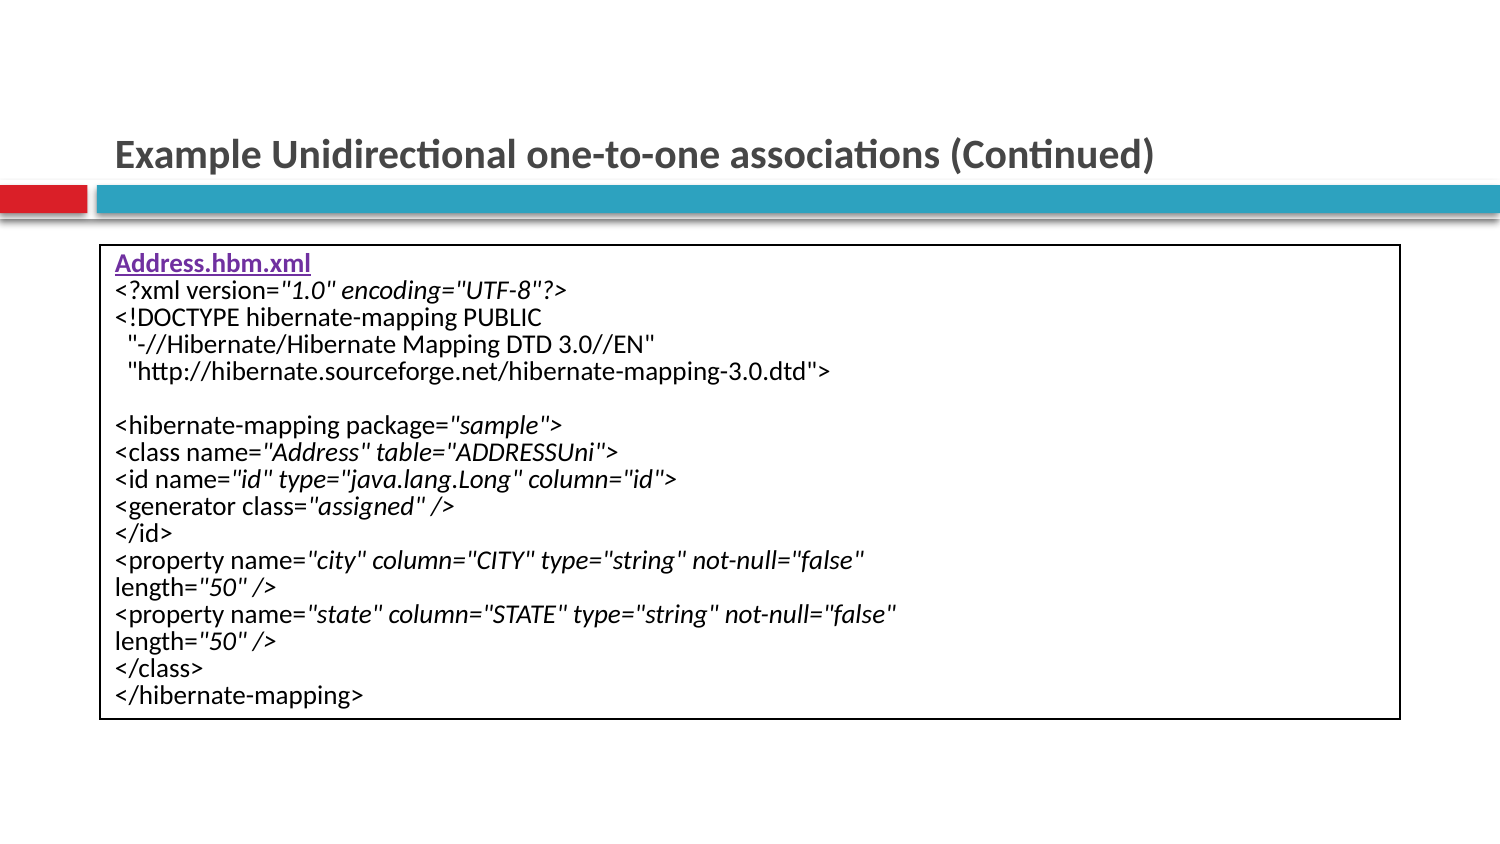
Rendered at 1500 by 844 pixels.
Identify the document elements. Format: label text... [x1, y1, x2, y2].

title Example Unidirectional one-to-one associations (Continued) [99, 18, 1500, 185]
table_header Address.hbm.xml <?xml version="1.0" encoding="UTF-8"?> <!DOCTYPE hibernate-mapping PUBLIC "-//Hibernate/Hibernate Mapping DTD 3.0//EN" "http://hibernate.sourceforge.net/hibernate-mapping-3.0.dtd"> <hibernate-mapping package="sample"> <class name="Address" table="ADDRESSUni"> <id name="id" type="java.lang.Long" column="id"> <generator class="assigned" /> </id> <property name="city" column="CITY" type="string" not-null="false" length="50" /> <property name="state" column="STATE" type="string" not-null="false" length="50" /> </class> </hibernate-mapping> [101, 246, 1399, 718]
